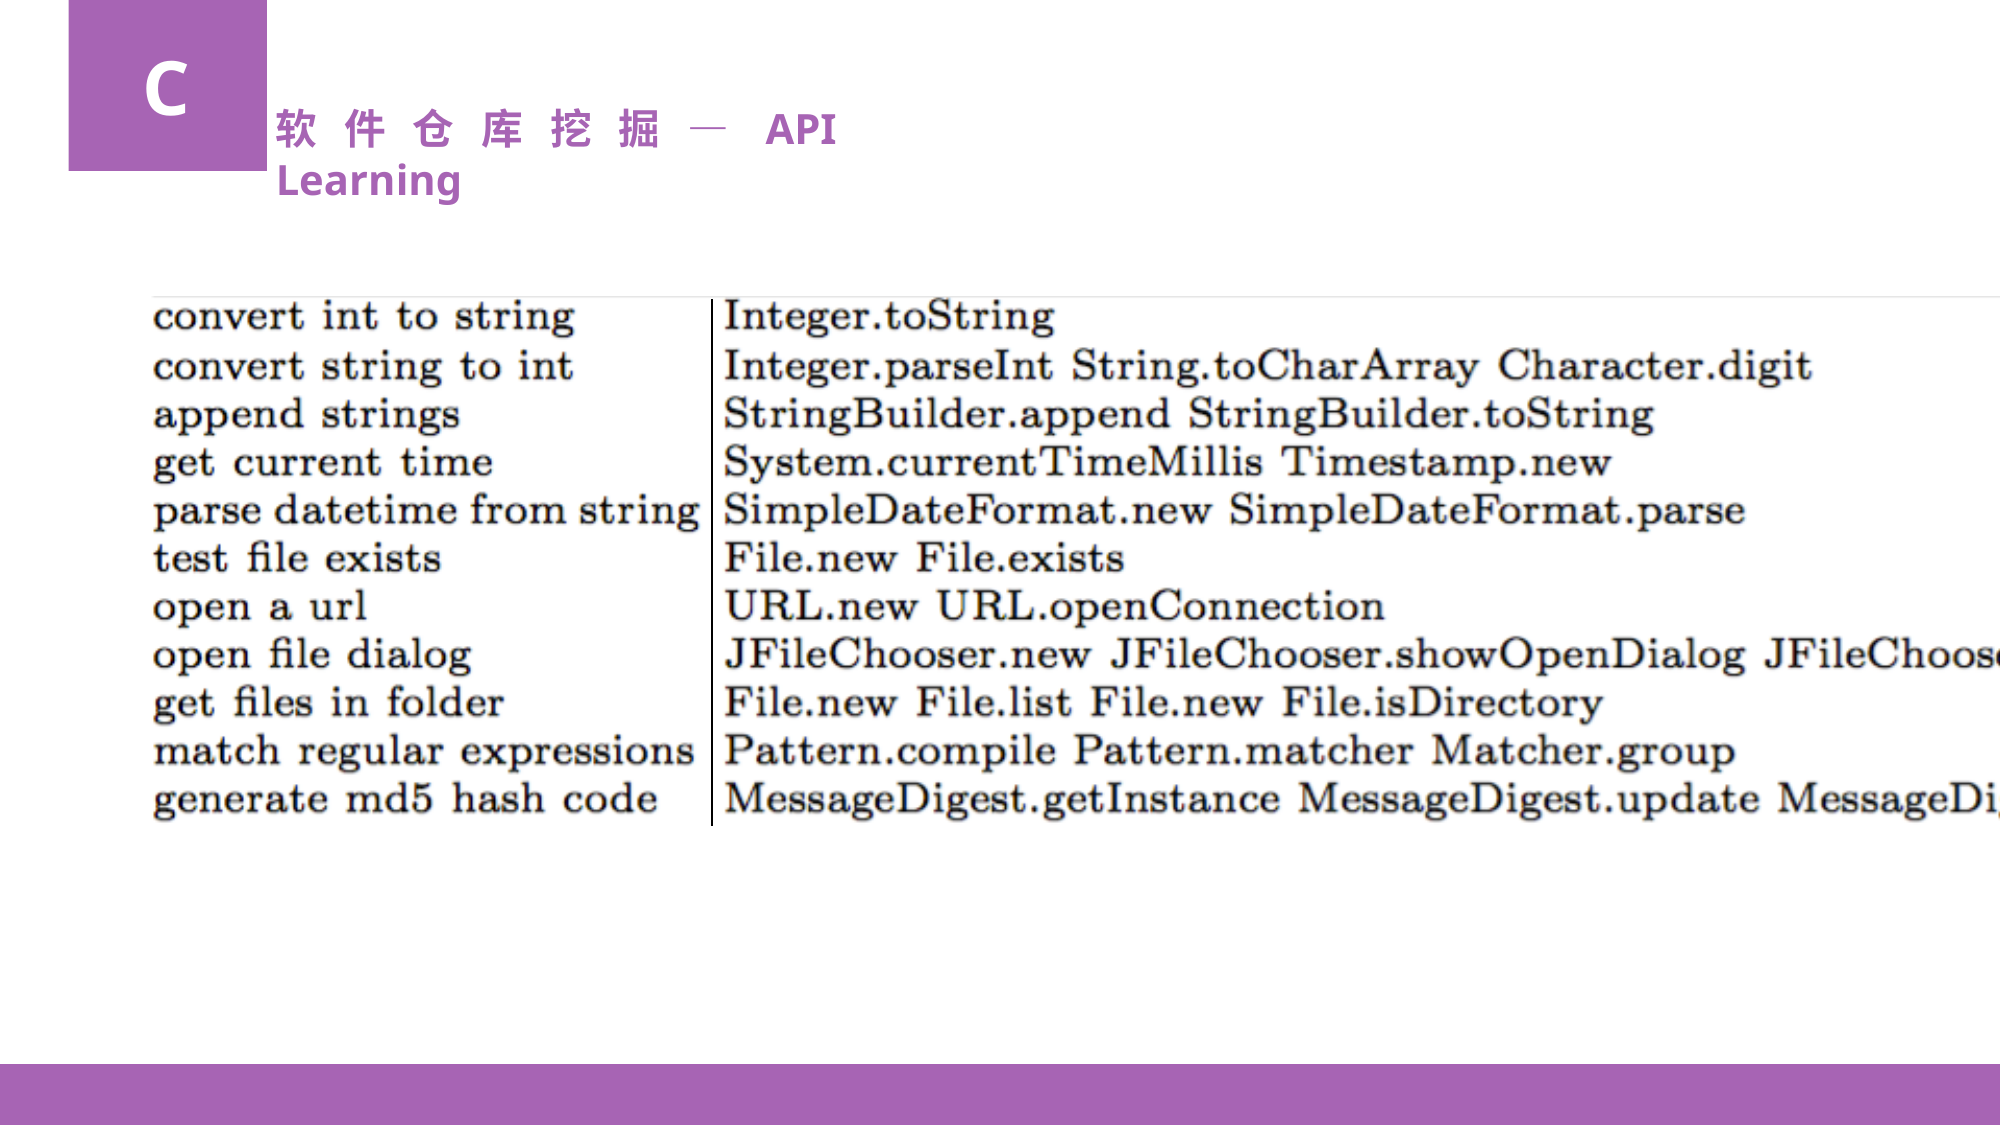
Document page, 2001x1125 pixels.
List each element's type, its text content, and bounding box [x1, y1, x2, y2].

picture [147, 296, 2000, 829]
text_box 软件仓库挖掘—API Learning [268, 95, 845, 161]
text_box [68, 0, 267, 171]
text_box C [134, 33, 198, 138]
